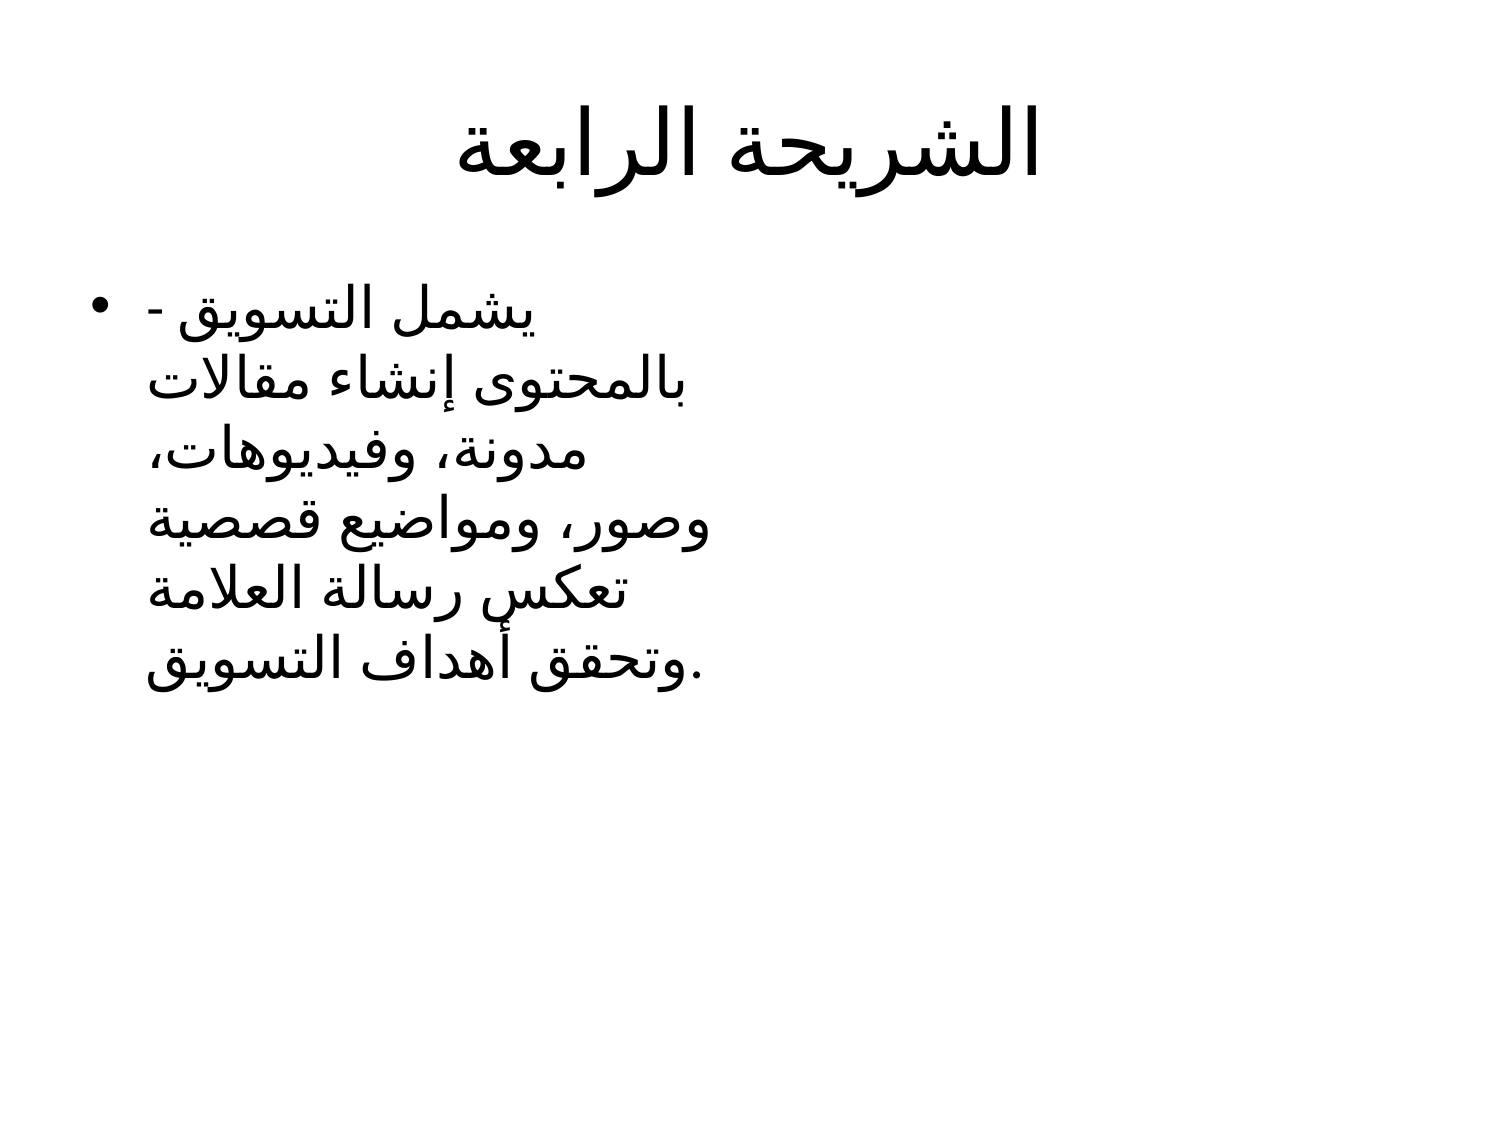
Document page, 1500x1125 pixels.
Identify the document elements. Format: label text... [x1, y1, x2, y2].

list - يشمل التسويق بالمحتوى إنشاء مقالات مدونة، وفيديوهات، وصور، ومواضيع قصصية تعكس رسالة العلامة وتحقق أهداف التسويق. [75, 262, 738, 1005]
title الشريحة الرابعة [75, 45, 1425, 233]
